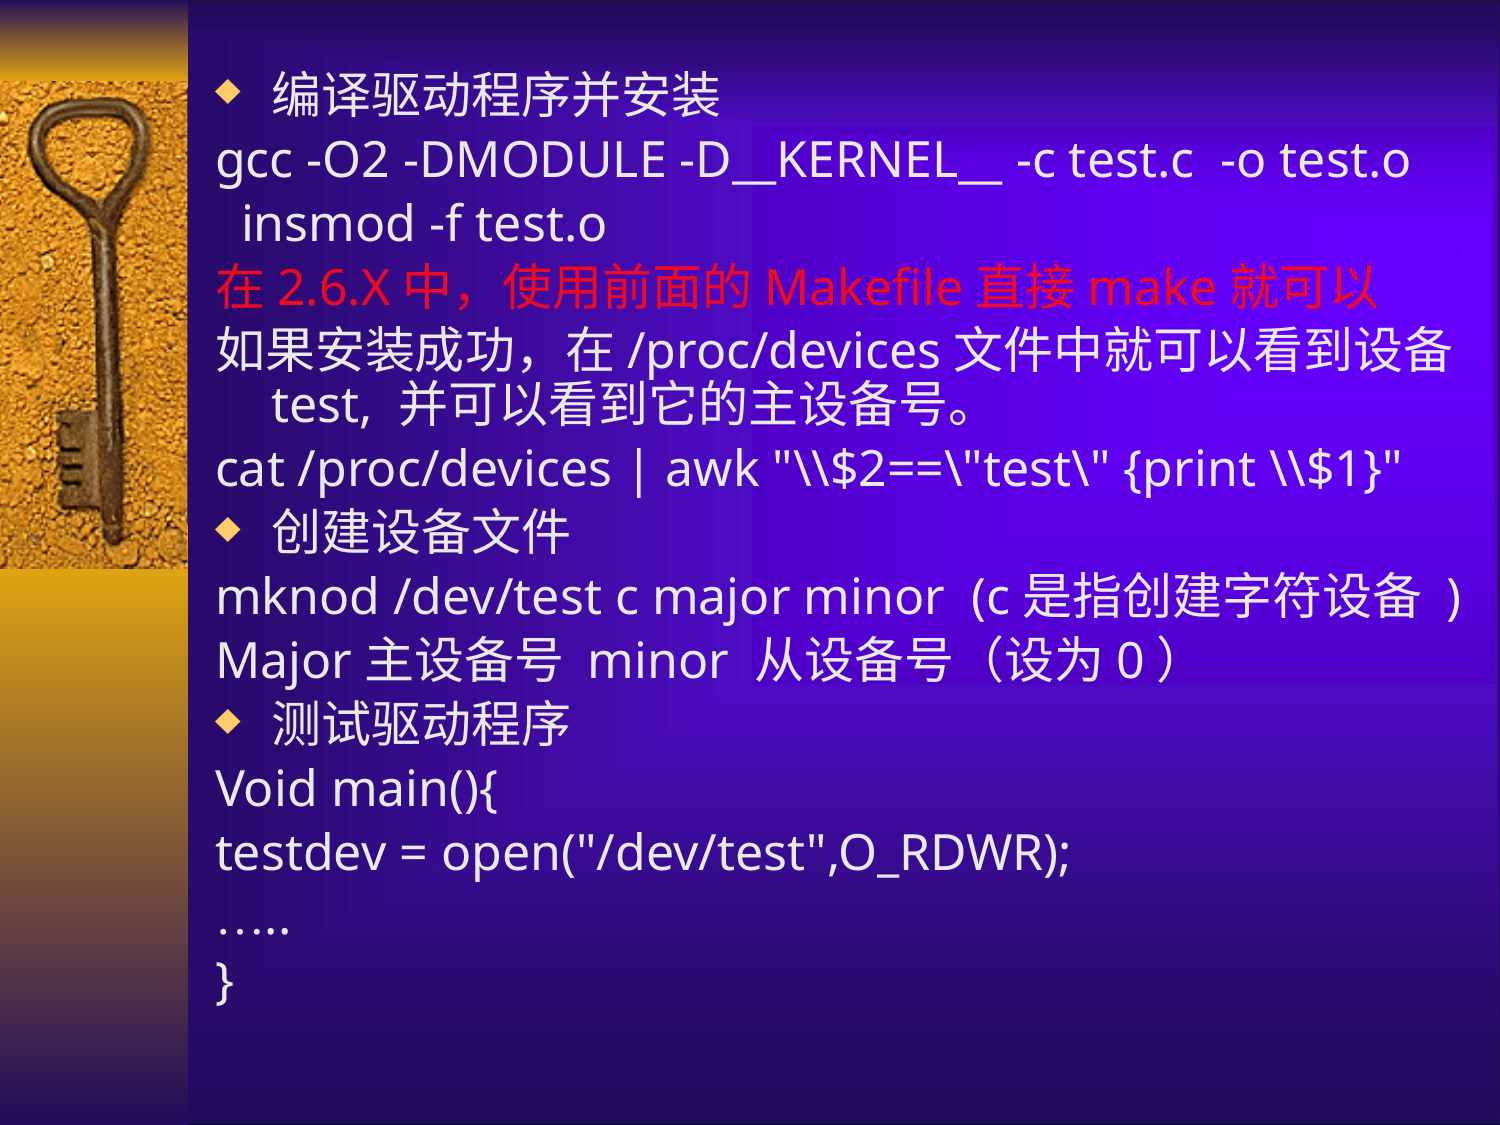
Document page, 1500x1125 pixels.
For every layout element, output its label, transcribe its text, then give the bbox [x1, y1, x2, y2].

list 编译驱动程序并安装 gcc -O2 -DMODULE -D__KERNEL__ -c test.c -o test.o insmod -f test.o 在2.6.X中，使用前面的Makefile直接make就可以 如果安装成功，在/proc/devices文件中就可以看到设备test, 并可以看到它的主设备号。 cat /proc/devices | awk "\\$2==\"test\" {print \\$1}" 创建设备文件 mknod /dev/test c major minor (c是指创建字符设备 ) Major主设备号 minor 从设备号（设为0） 测试驱动程序 Void main(){ testdev = open("/dev/test",O_RDWR); ….. } [199, 62, 1500, 1125]
picture [0, 0, 1500, 1125]
